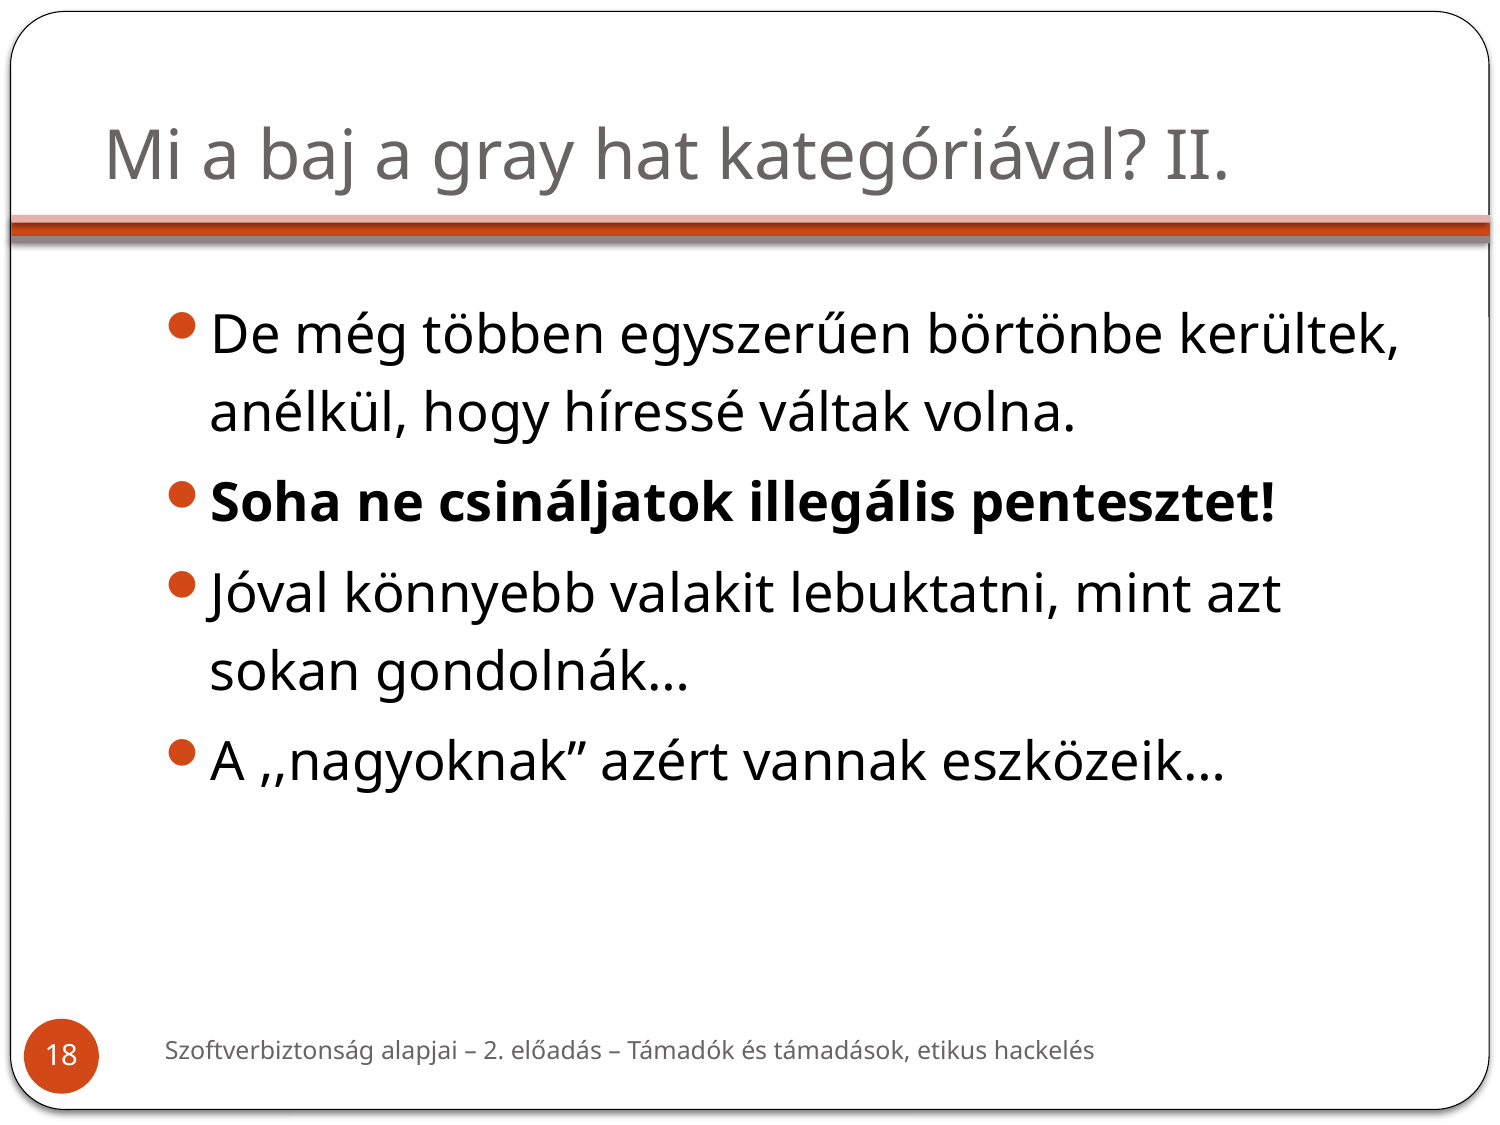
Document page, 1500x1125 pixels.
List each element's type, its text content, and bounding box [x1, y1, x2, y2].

footer Szoftverbiztonság alapjai – 2. előadás – Támadók és támadások, etikus hackelés [150, 1012, 1424, 1088]
list De még többen egyszerűen börtönbe kerültek, anélkül, hogy híressé váltak volna. Soha ne csináljatok illegális pentesztet! Jóval könnyebb valakit lebuktatni, mint azt sokan gondolnák… A ,,nagyoknak” azért vannak eszközeik… [150, 278, 1425, 988]
slide_number 18 [23, 1018, 99, 1094]
title Mi a baj a gray hat kategóriával? II. [88, 45, 1425, 209]
